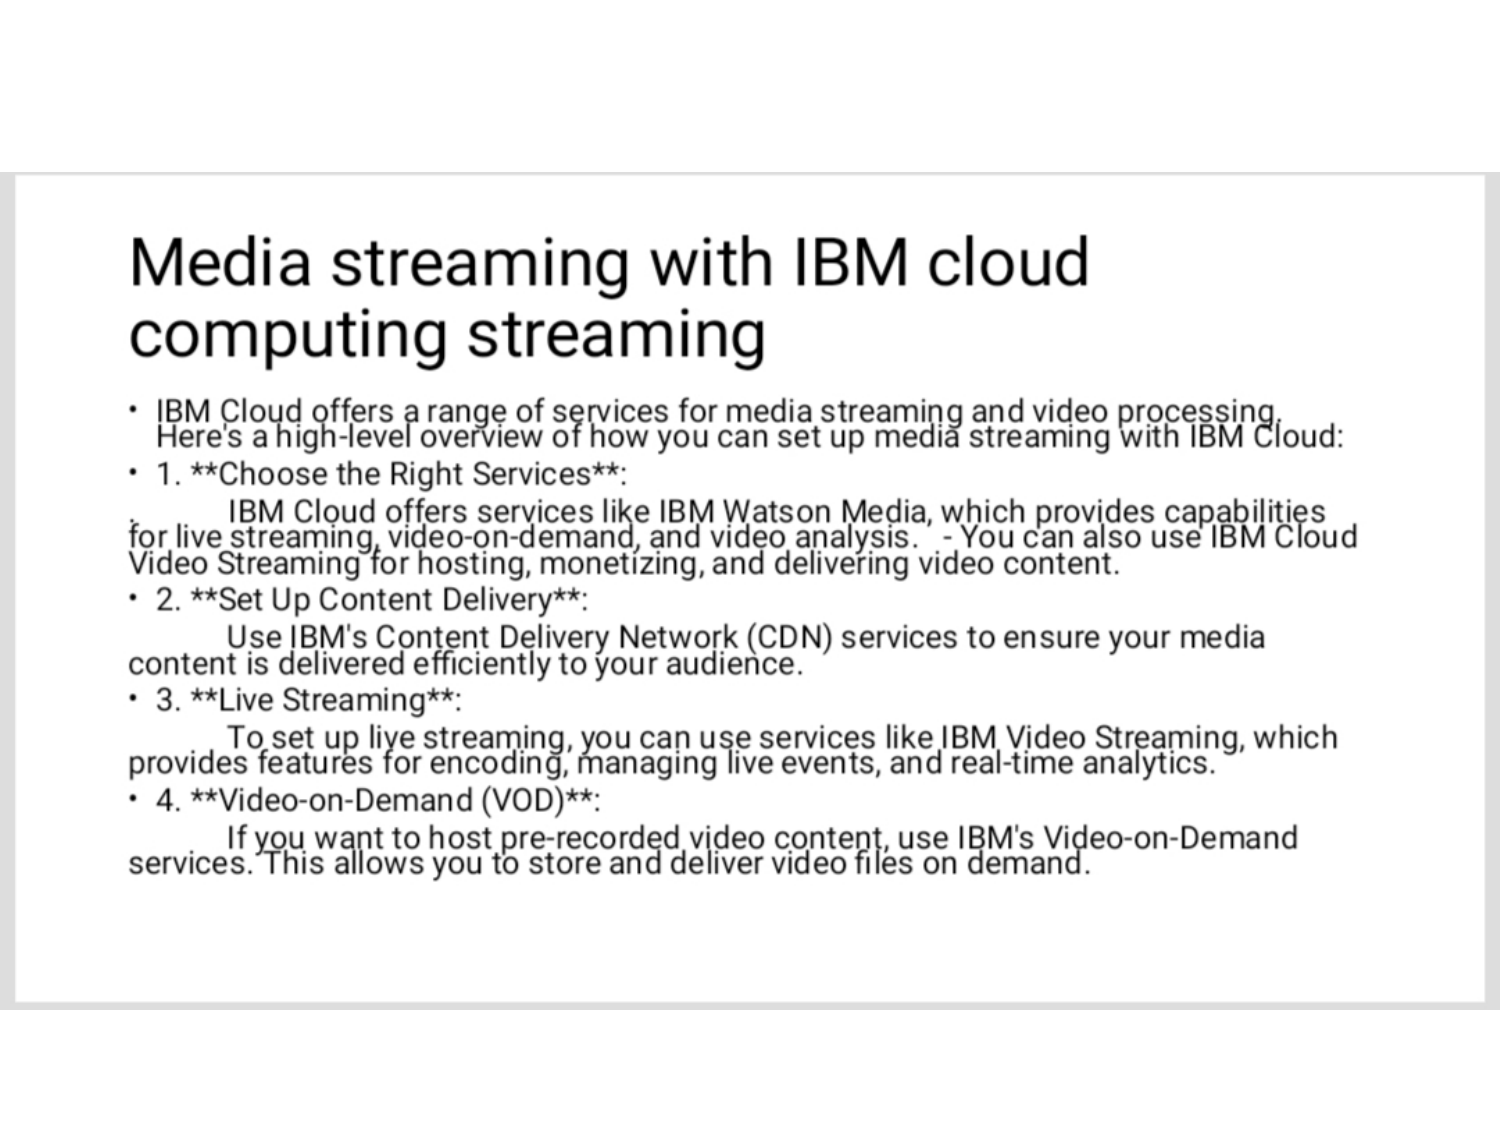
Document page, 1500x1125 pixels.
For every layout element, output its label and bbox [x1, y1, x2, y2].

picture [0, 172, 1500, 1010]
